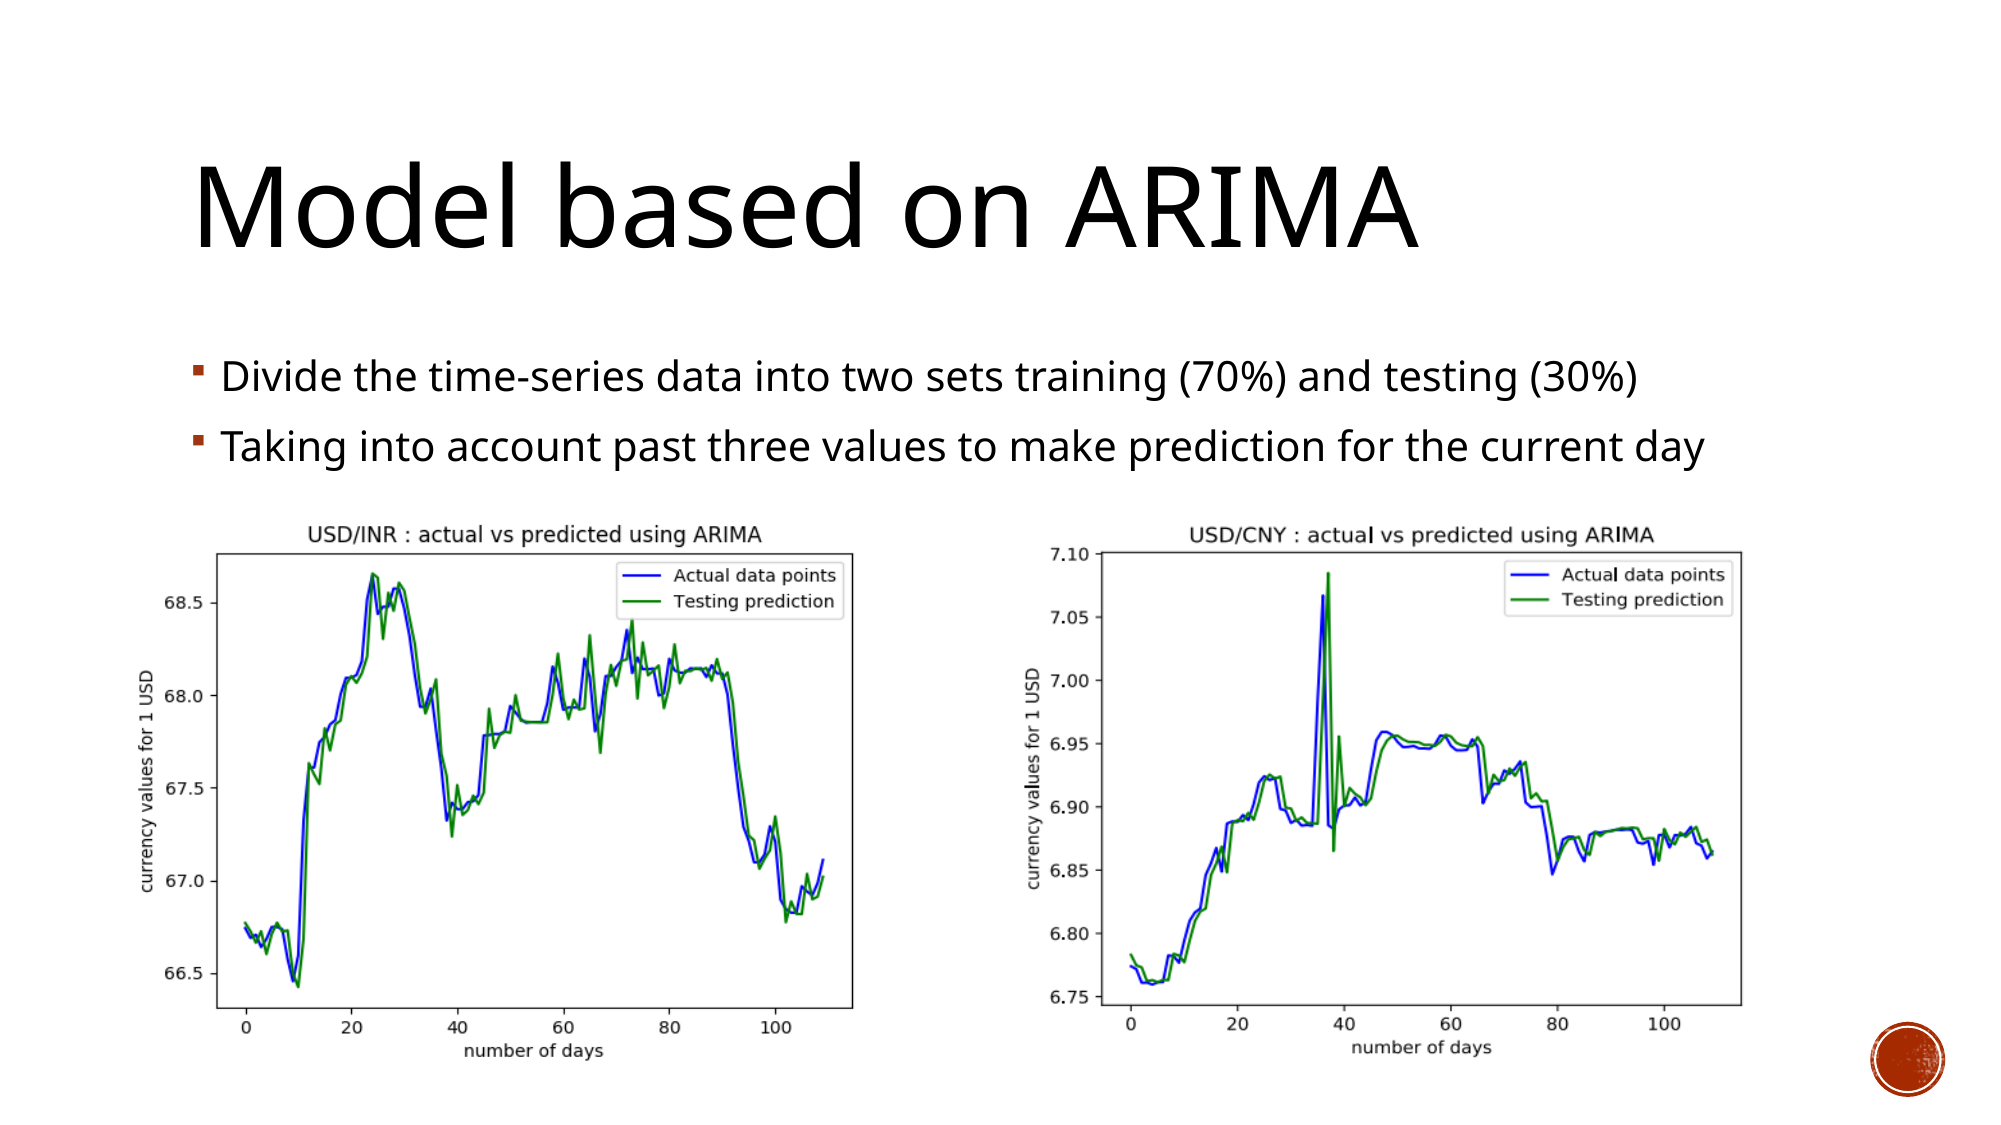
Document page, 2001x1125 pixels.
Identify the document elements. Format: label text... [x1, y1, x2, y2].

title Model based on ARIMA [175, 79, 1826, 344]
picture [1003, 485, 1820, 1066]
list Divide the time-series data into two sets training (70%) and testing (30%) Taking into account past three values to make prediction for the current day [175, 348, 1826, 1013]
picture [114, 482, 934, 1073]
